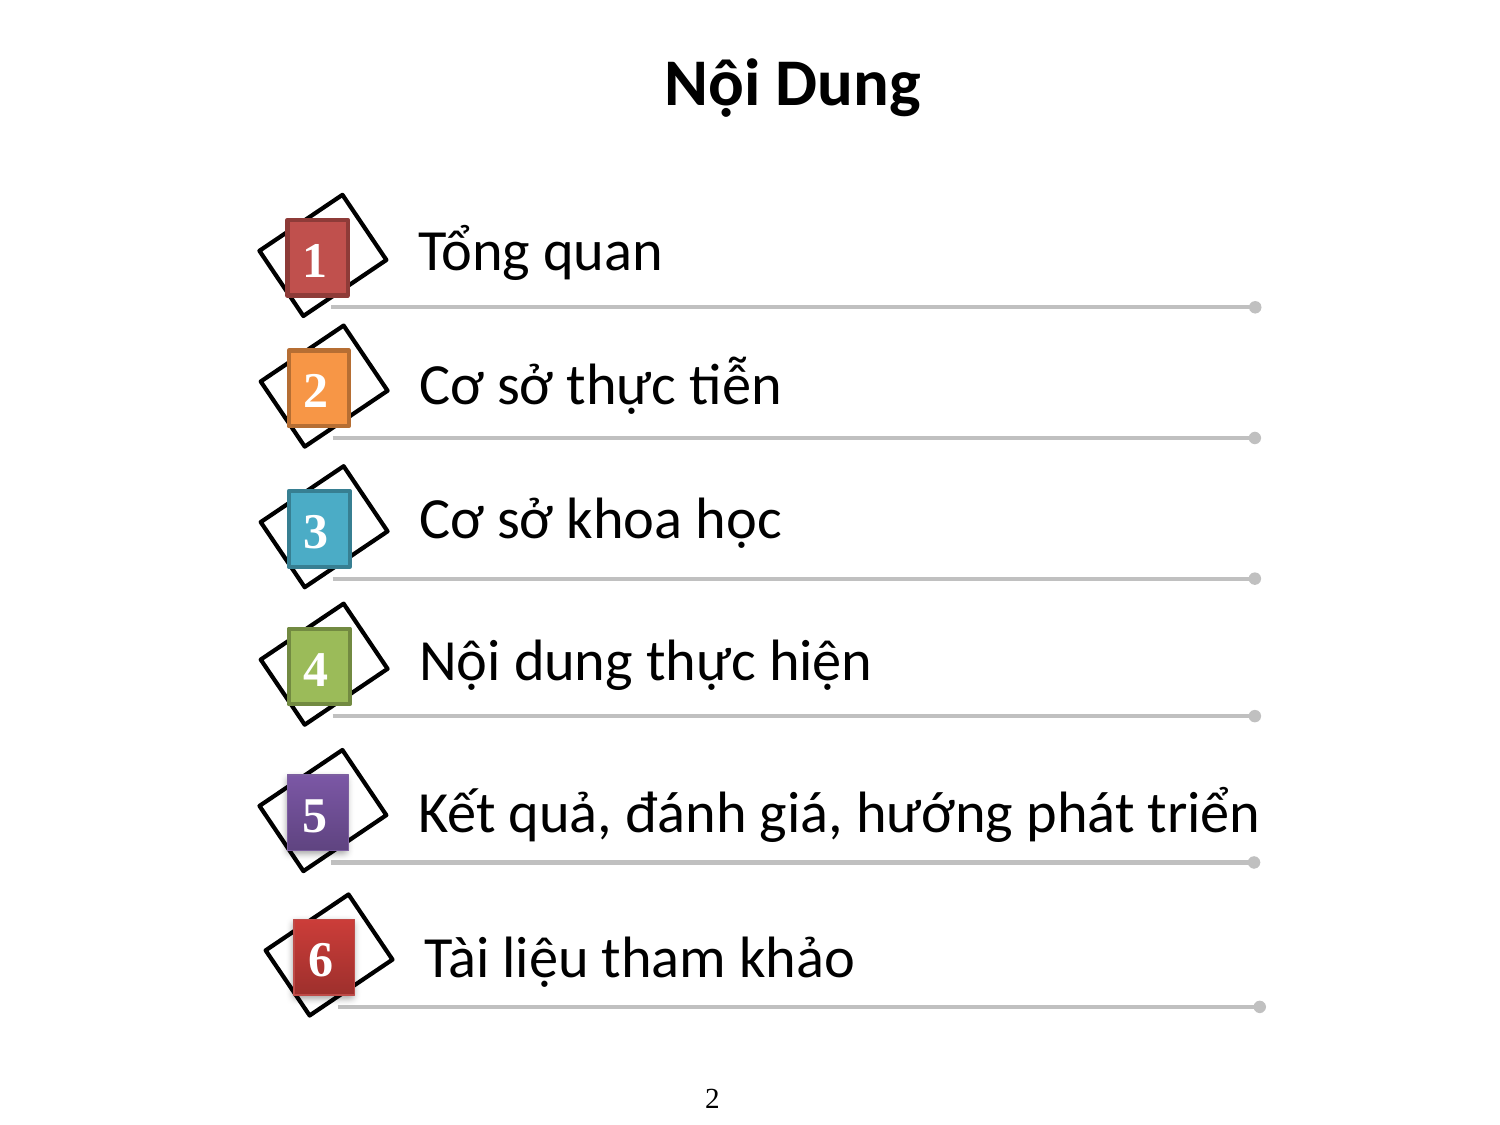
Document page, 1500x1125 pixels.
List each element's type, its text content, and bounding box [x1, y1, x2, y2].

title Nội Dung [117, 7, 1468, 151]
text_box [256, 329, 1256, 443]
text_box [261, 898, 1260, 1012]
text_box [272, 766, 1364, 863]
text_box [256, 470, 1256, 584]
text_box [272, 204, 1256, 308]
text_box 2 [537, 1072, 888, 1125]
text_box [256, 607, 1256, 722]
